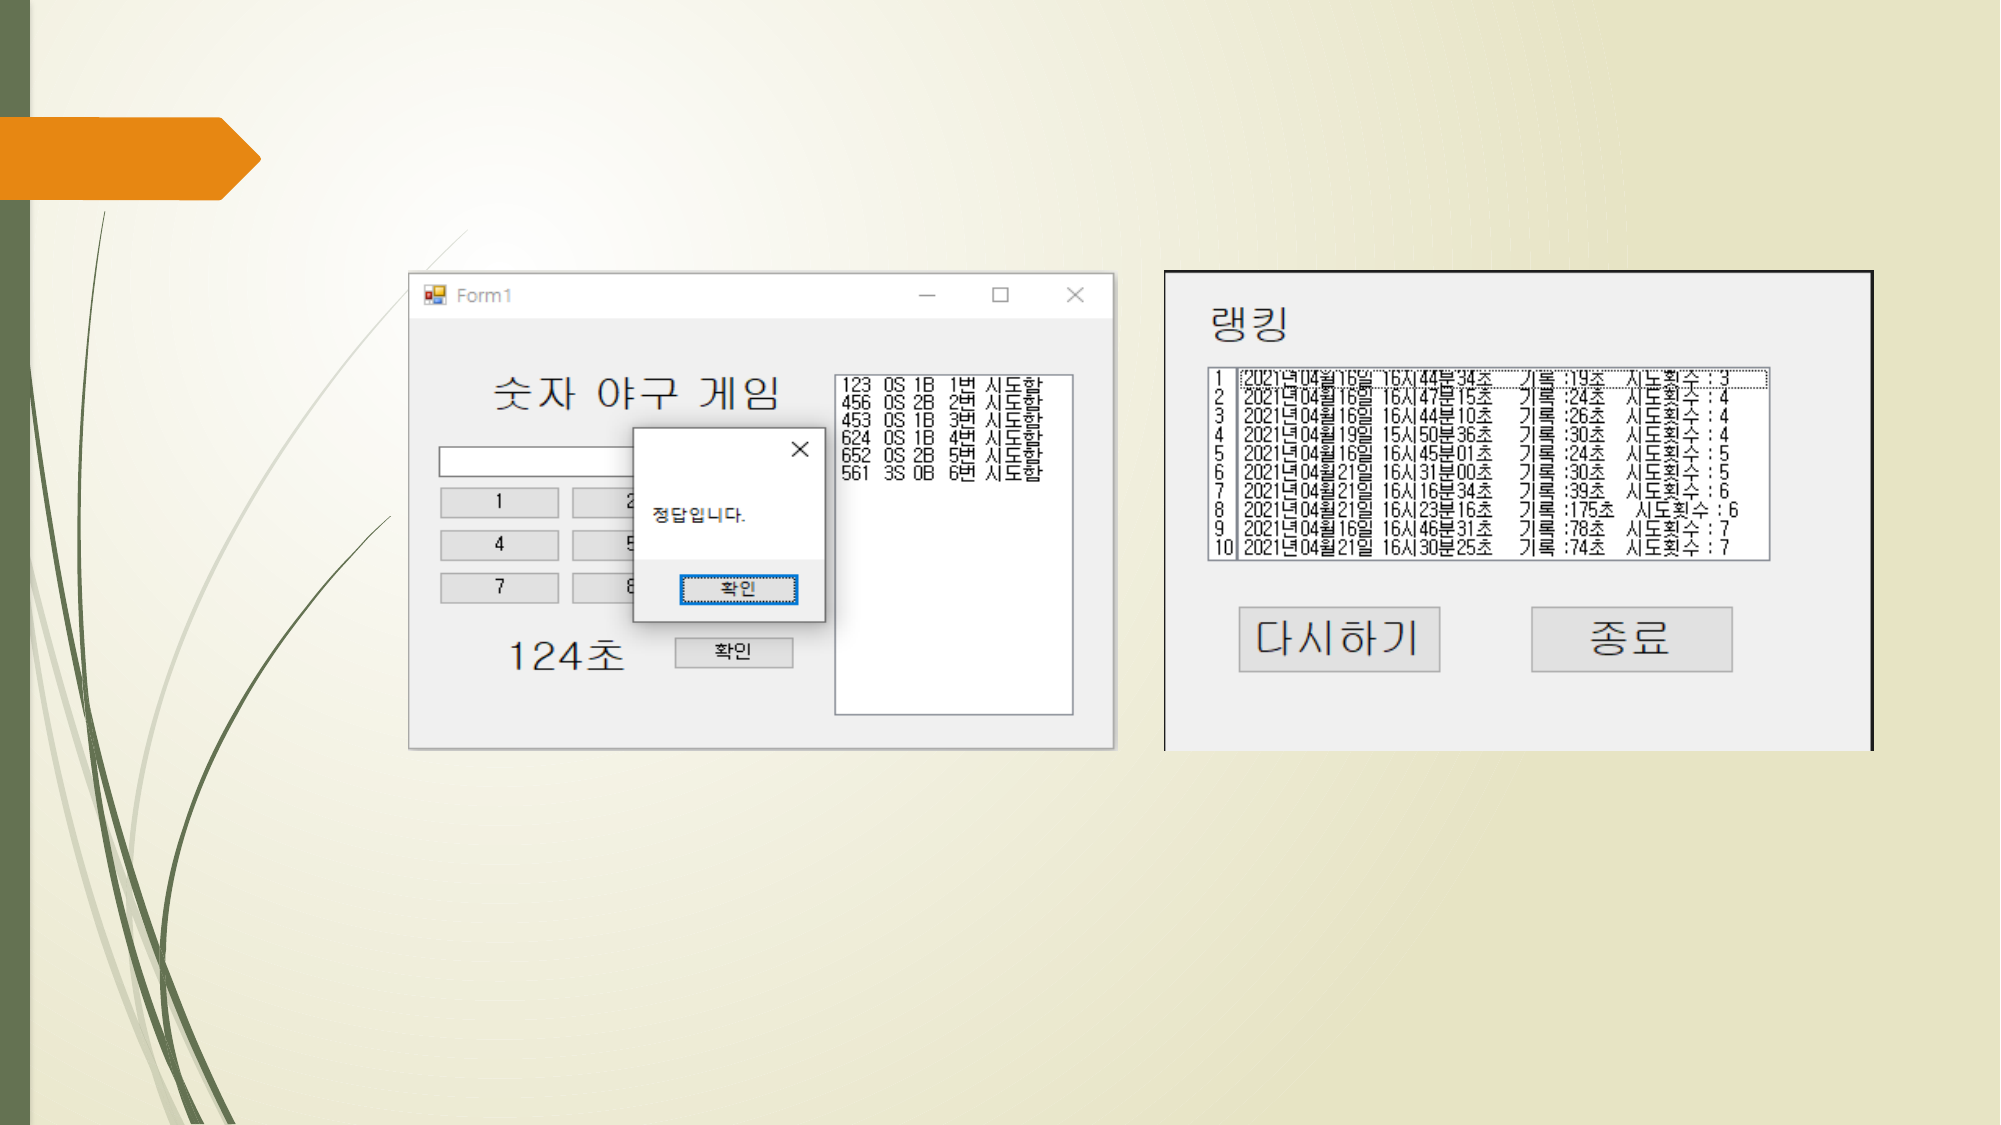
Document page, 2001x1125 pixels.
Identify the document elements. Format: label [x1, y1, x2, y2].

picture [407, 270, 1118, 751]
picture [1163, 270, 1874, 751]
